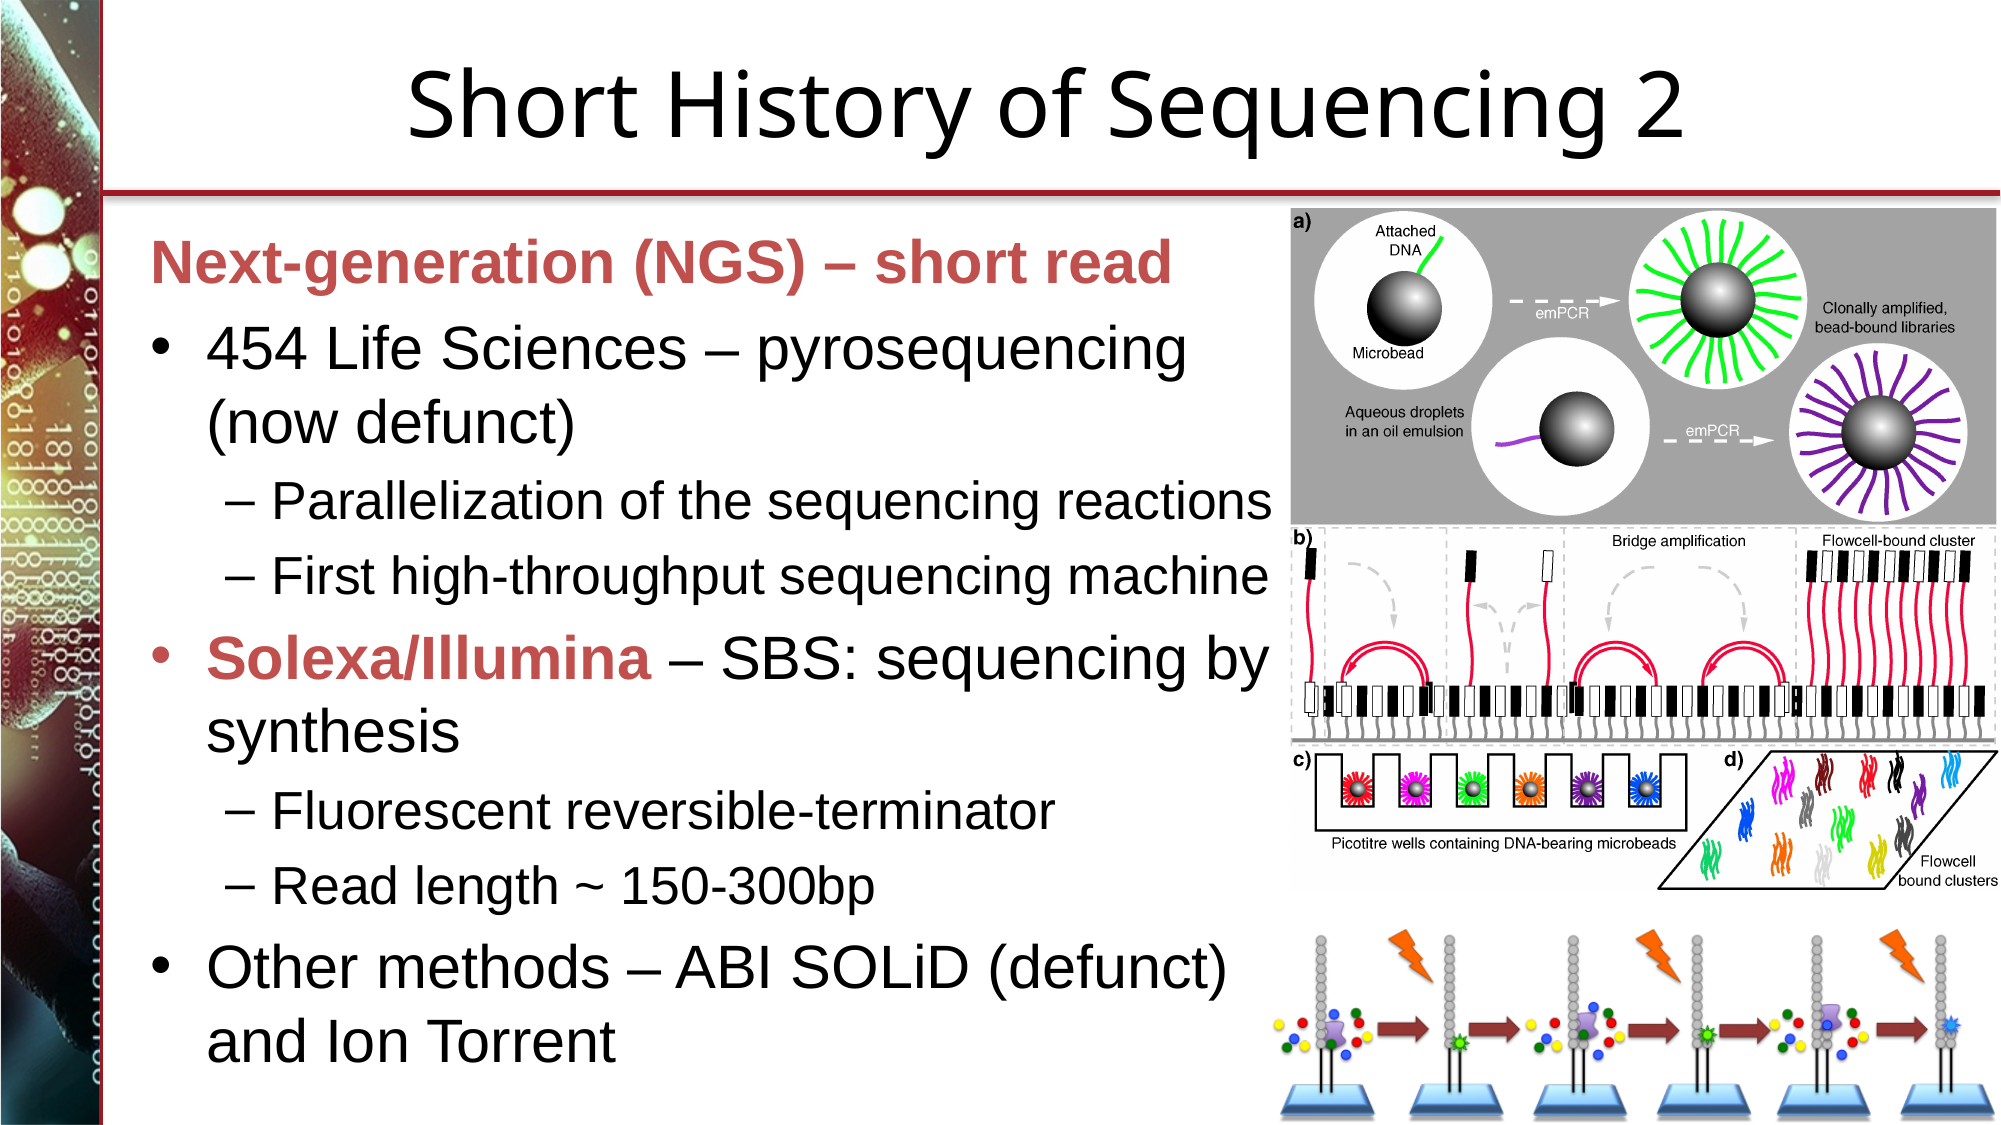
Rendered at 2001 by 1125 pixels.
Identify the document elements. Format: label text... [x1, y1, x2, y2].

picture [1270, 926, 2000, 1125]
picture [1, 1, 99, 1124]
picture [1289, 206, 2000, 891]
list Next-generation (NGS) – short read 454 Life Sciences – pyrosequencing (now defunct) Parallelization of the sequencing reactions First high-throughput sequencing machine Solexa/Illumina – SBS: sequencing by synthesis Fluorescent reversible-terminator Read length ~ 150-300bp Other methods – ABI SOLiD (defunct) and Ion Torrent [135, 215, 1290, 1107]
title Short History of Sequencing 2 [135, 31, 1960, 171]
